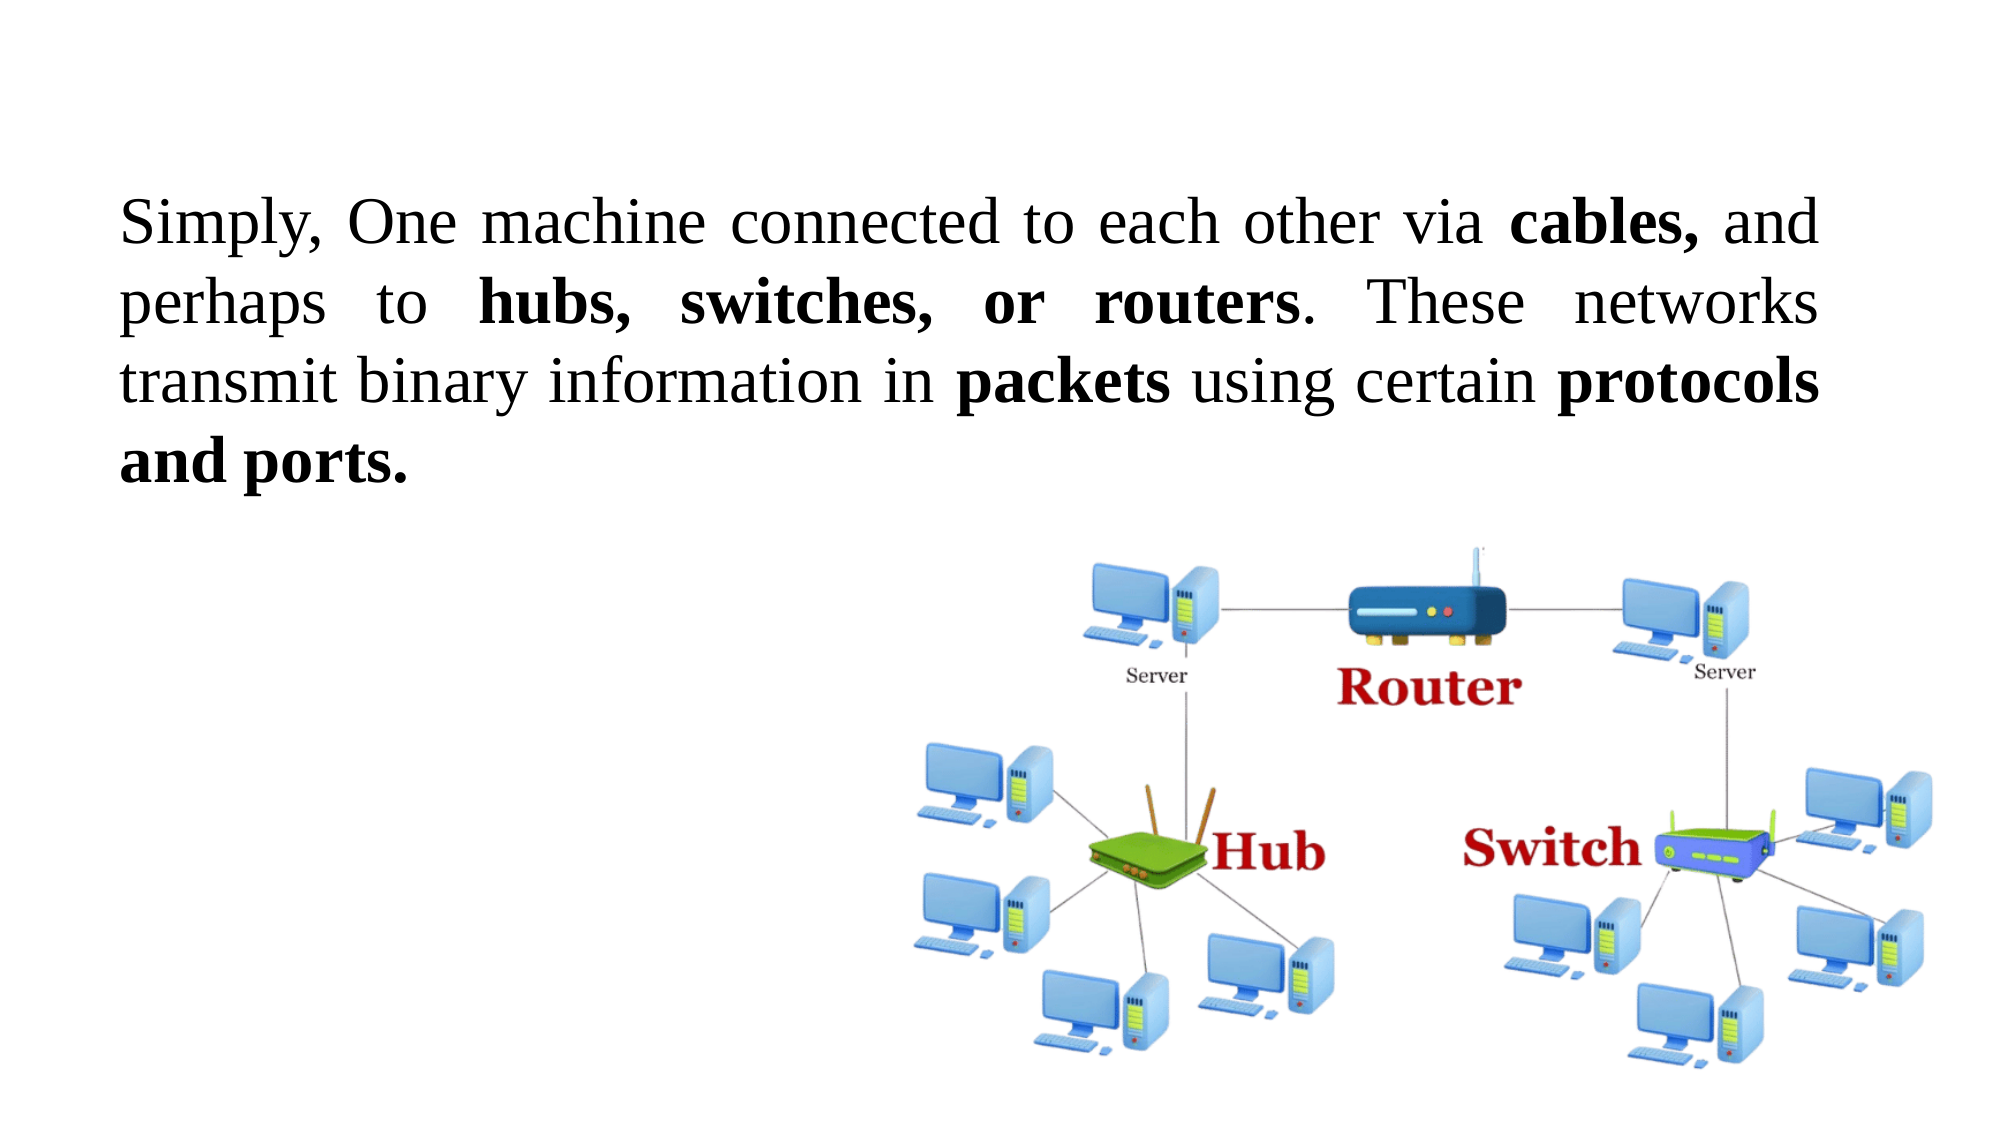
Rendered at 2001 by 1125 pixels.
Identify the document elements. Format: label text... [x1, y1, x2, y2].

picture [851, 489, 2000, 1105]
text_box Simply, One machine connected to each other via cables, and perhaps to hubs, switches, or routers. These networks transmit binary information in packets using certain protocols and ports. [105, 169, 1835, 504]
